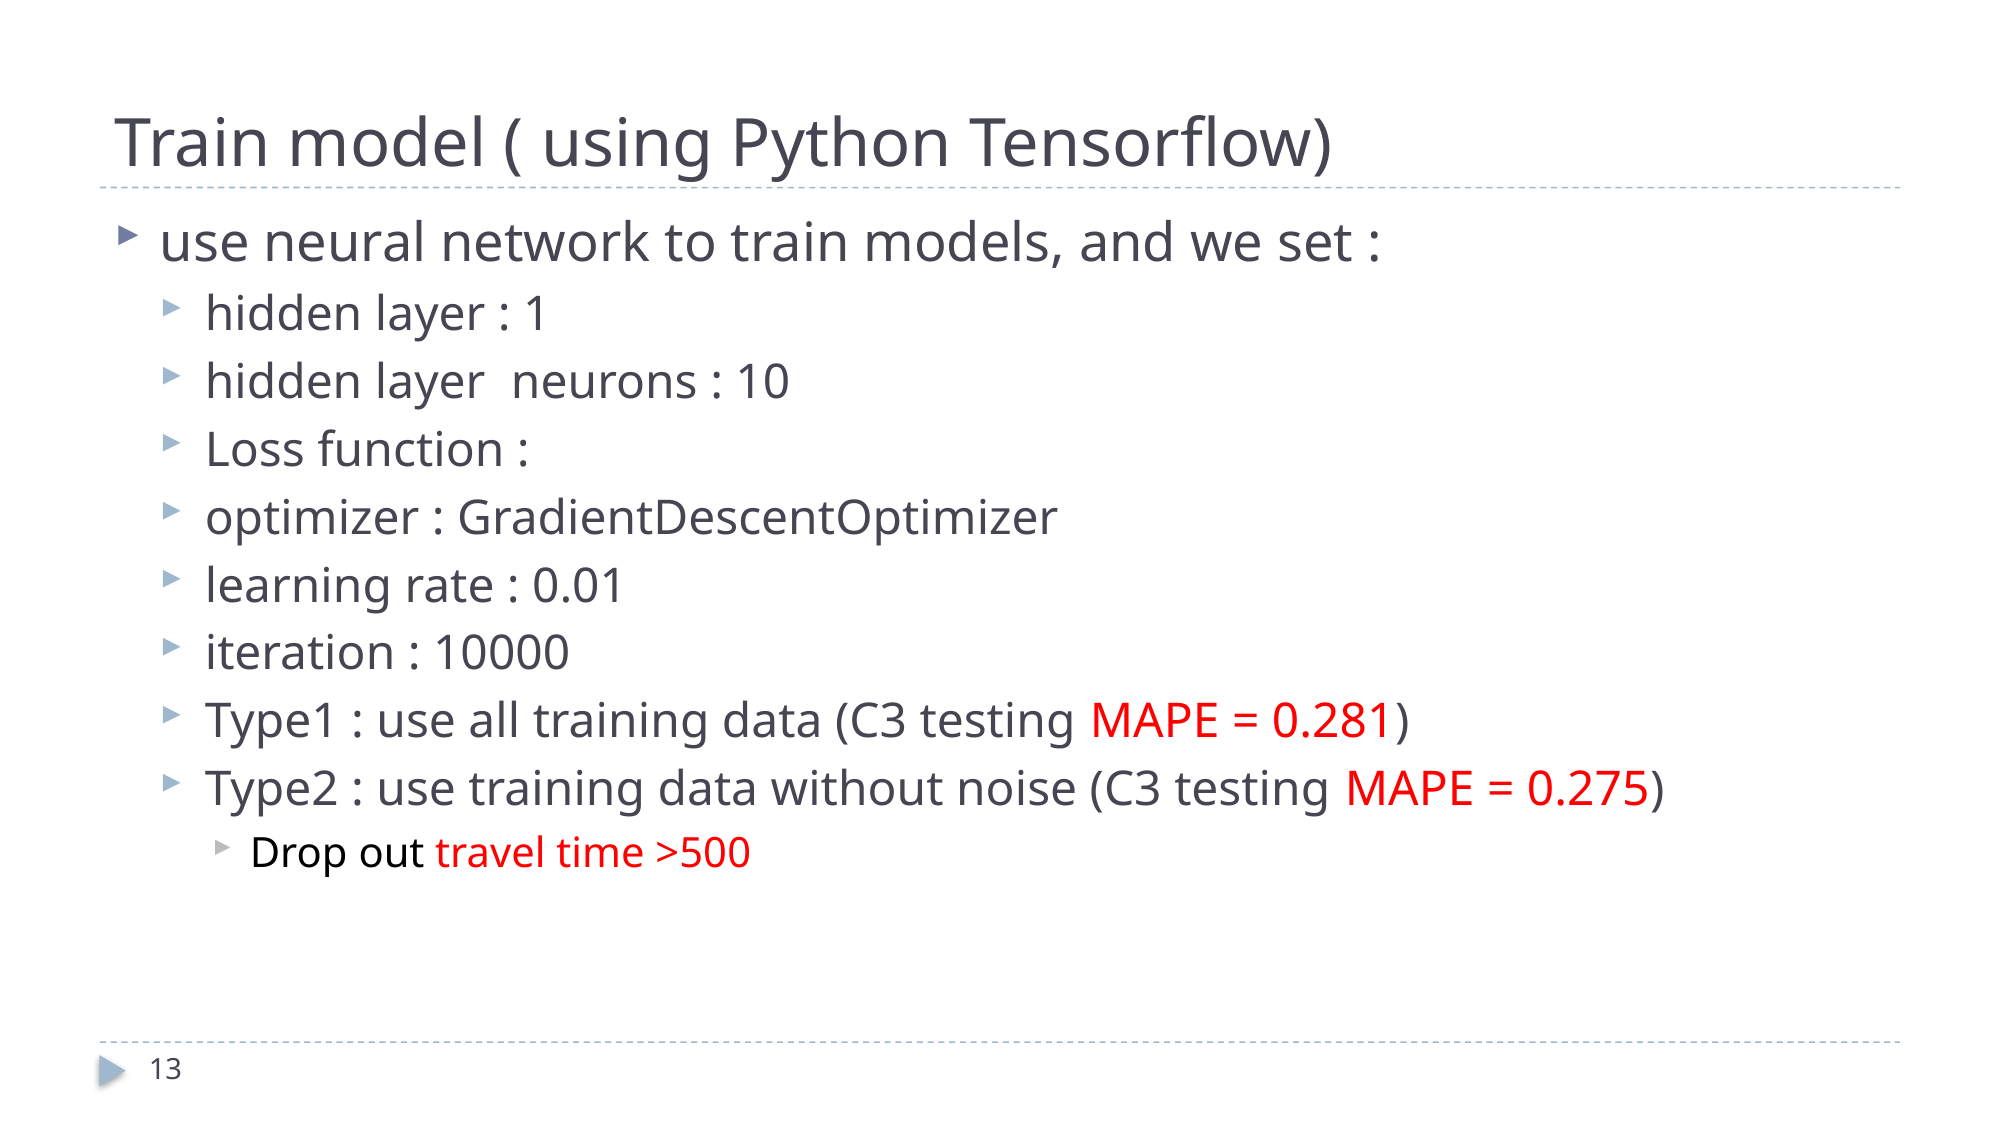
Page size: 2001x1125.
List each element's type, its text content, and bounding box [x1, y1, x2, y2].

title Train model ( using Python Tensorflow) [99, 24, 1900, 188]
slide_number 13 [133, 1042, 568, 1103]
